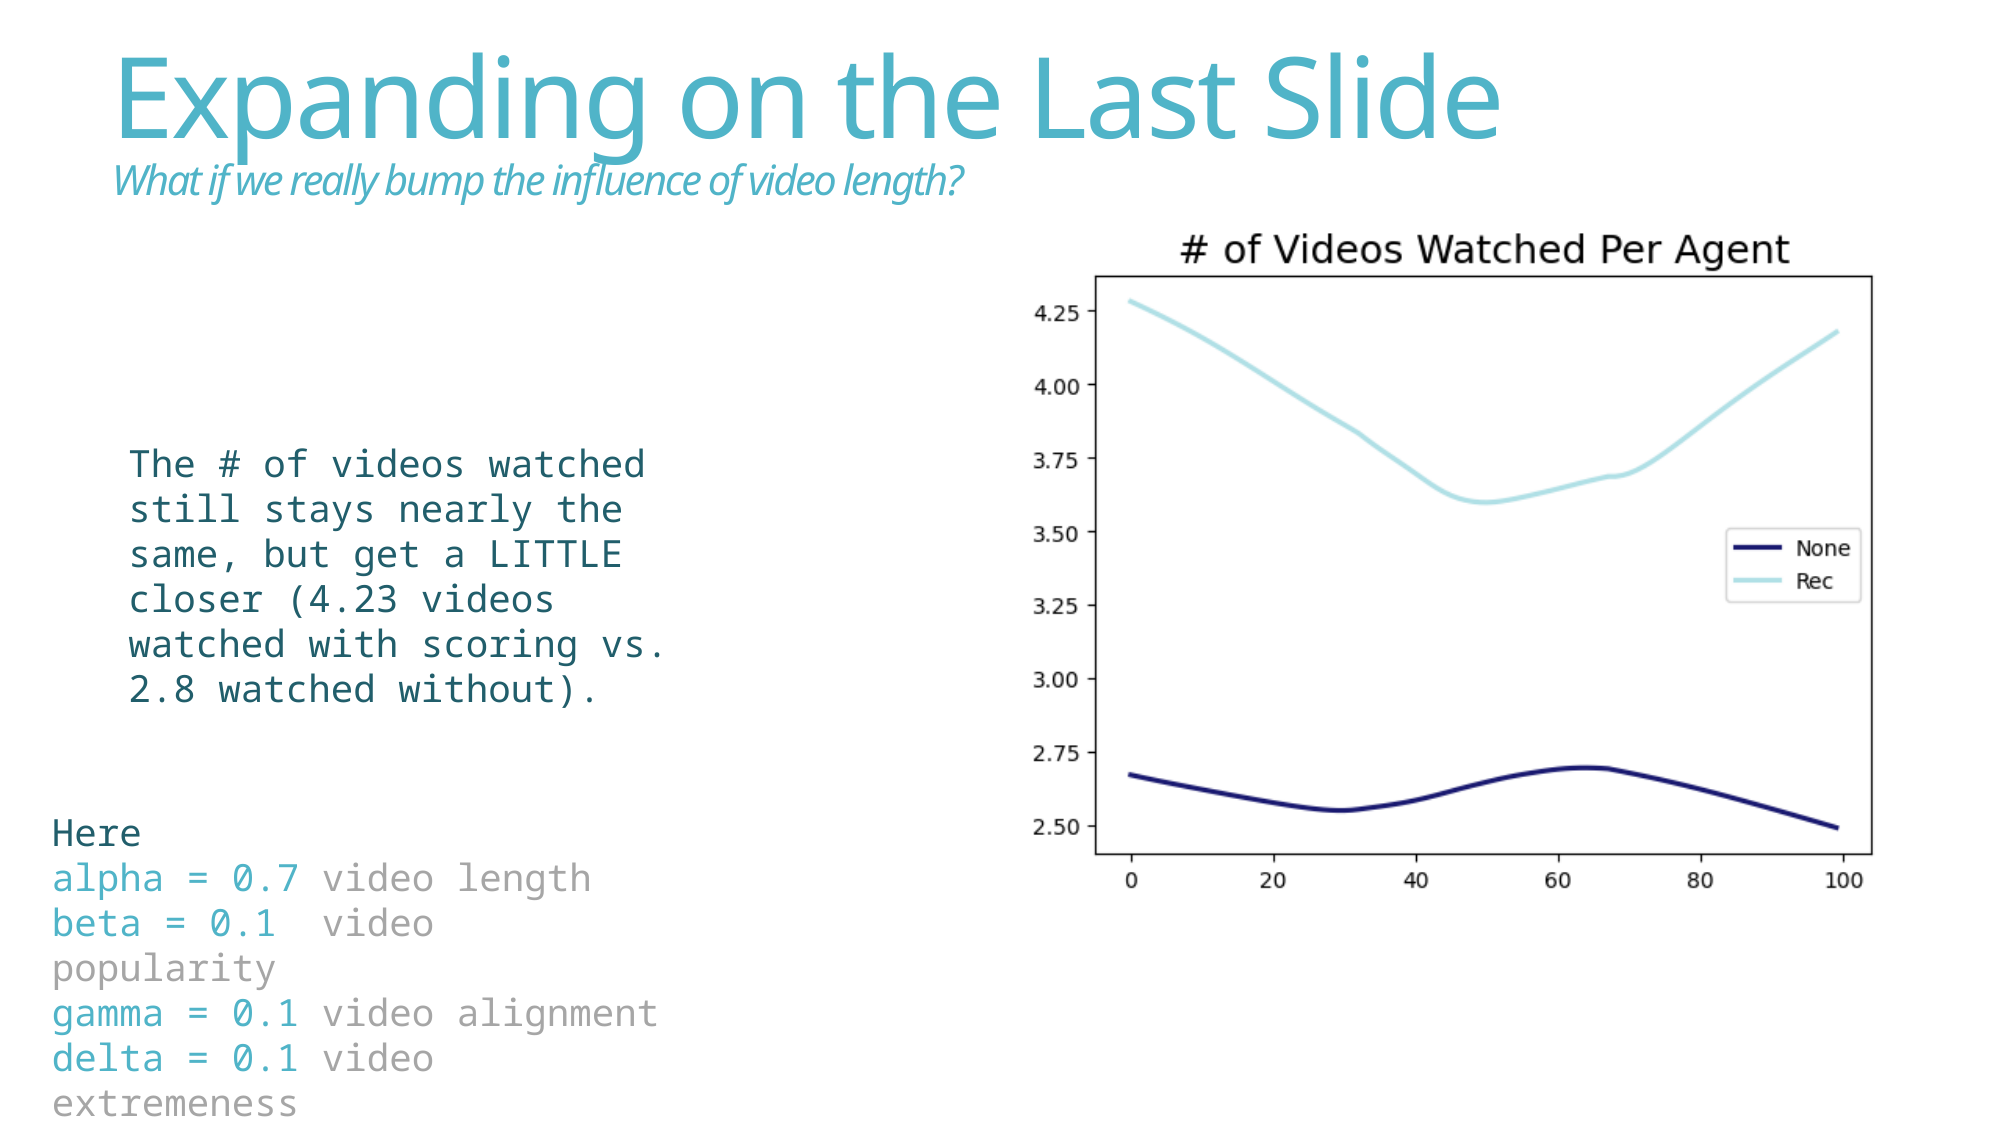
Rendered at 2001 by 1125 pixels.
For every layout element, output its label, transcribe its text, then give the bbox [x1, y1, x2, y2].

title Expanding on the Last Slide What if we really bump the influence of video length? [96, 0, 1865, 262]
text_box Here alpha = 0.7 video length beta = 0.1 video popularity gamma = 0.1 video alignment delta = 0.1 video extremeness [37, 801, 693, 1125]
picture [1017, 218, 1887, 907]
text_box The # of videos watched still stays nearly the same, but get a LITTLE closer (4.23 videos watched with scoring vs. 2.8 watched without). [113, 432, 747, 718]
